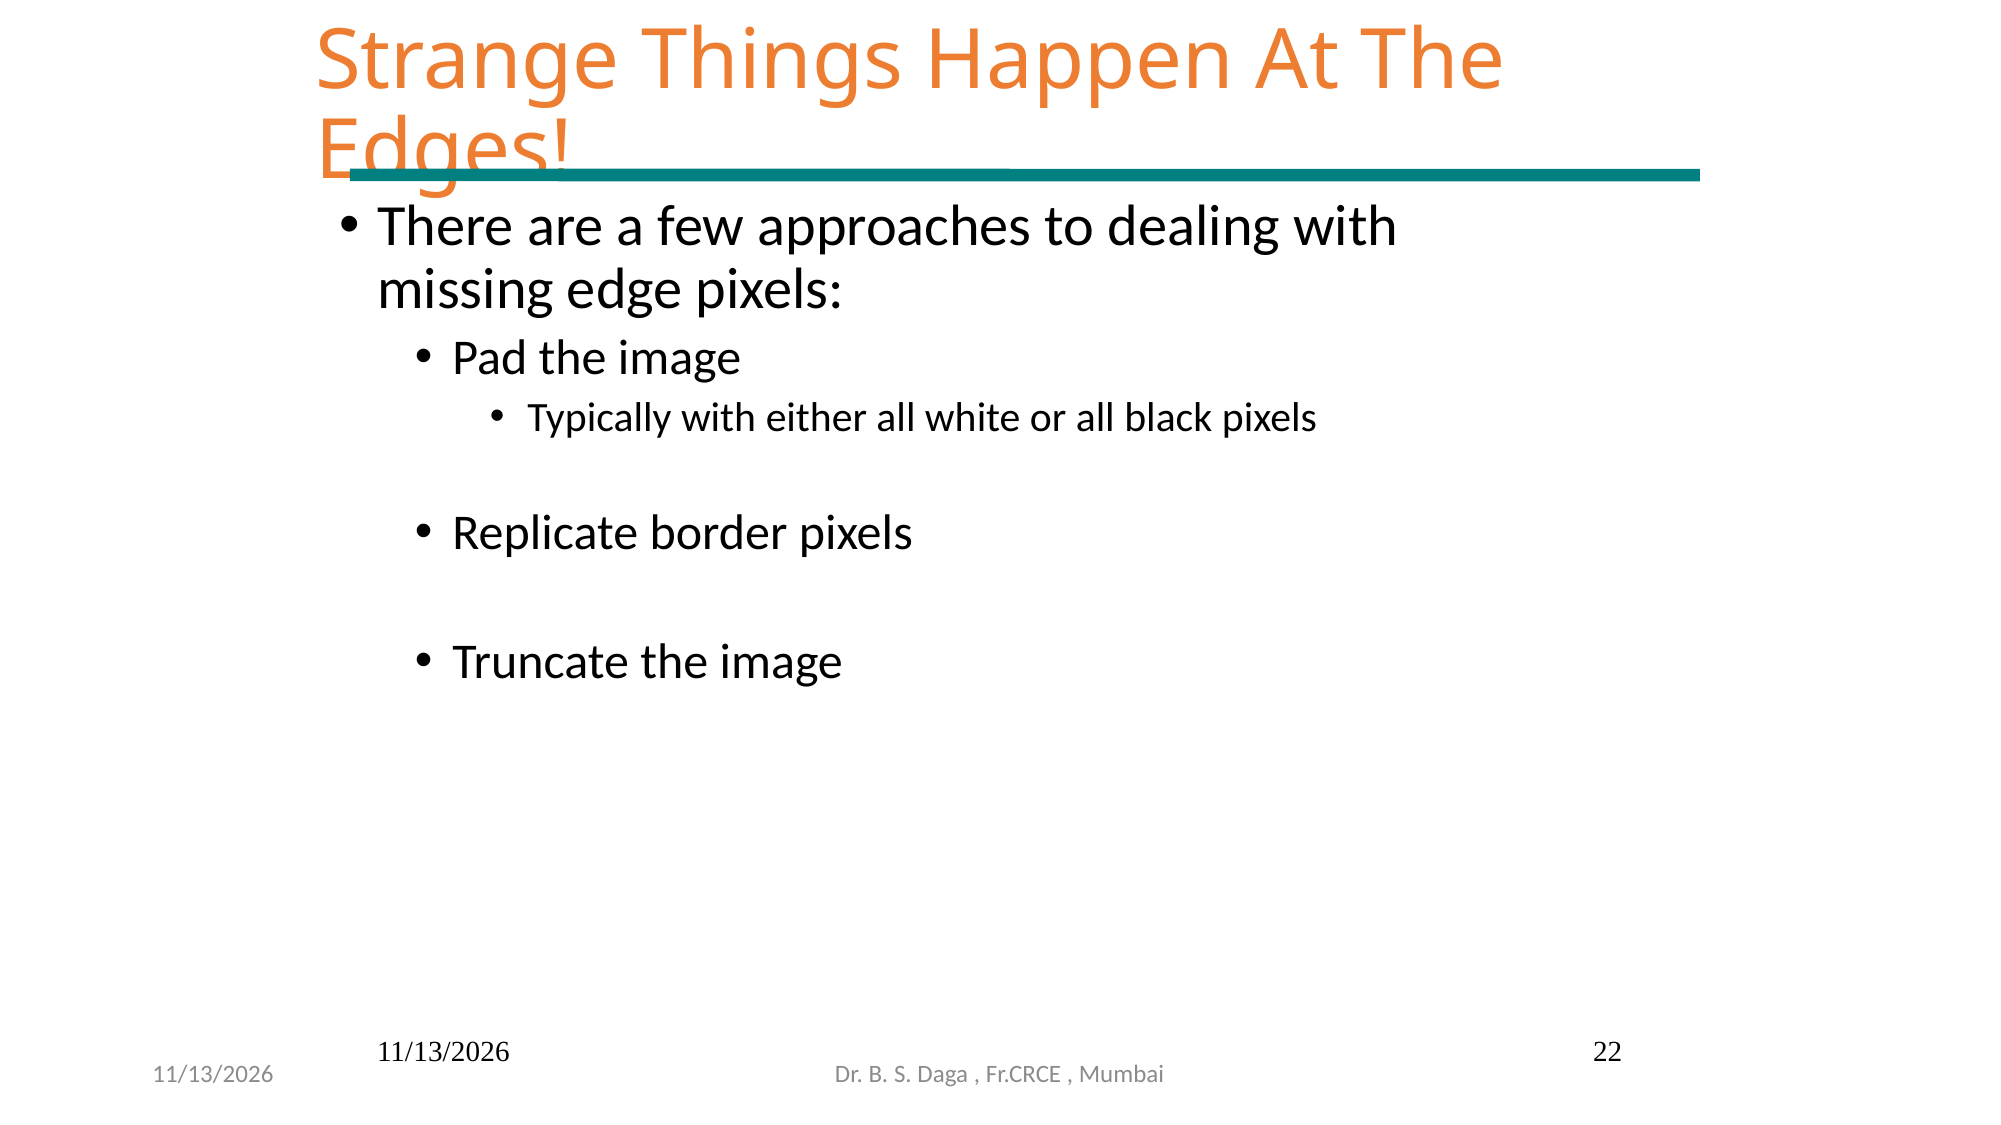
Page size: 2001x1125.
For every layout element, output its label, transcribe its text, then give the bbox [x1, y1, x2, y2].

text_box 22 [1324, 1024, 1638, 1100]
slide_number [137, 1042, 588, 1103]
title Strange Things Happen At The Edges! [300, 12, 1750, 200]
text_box 7/29/2020 [362, 1024, 675, 1100]
list There are a few approaches to dealing with missing edge pixels: Pad the image Typically with either all white or all black pixels Replicate border pixels Truncate the image [324, 187, 1600, 988]
footer Dr. B. S. Daga , Fr.CRCE , Mumbai [662, 1042, 1338, 1103]
